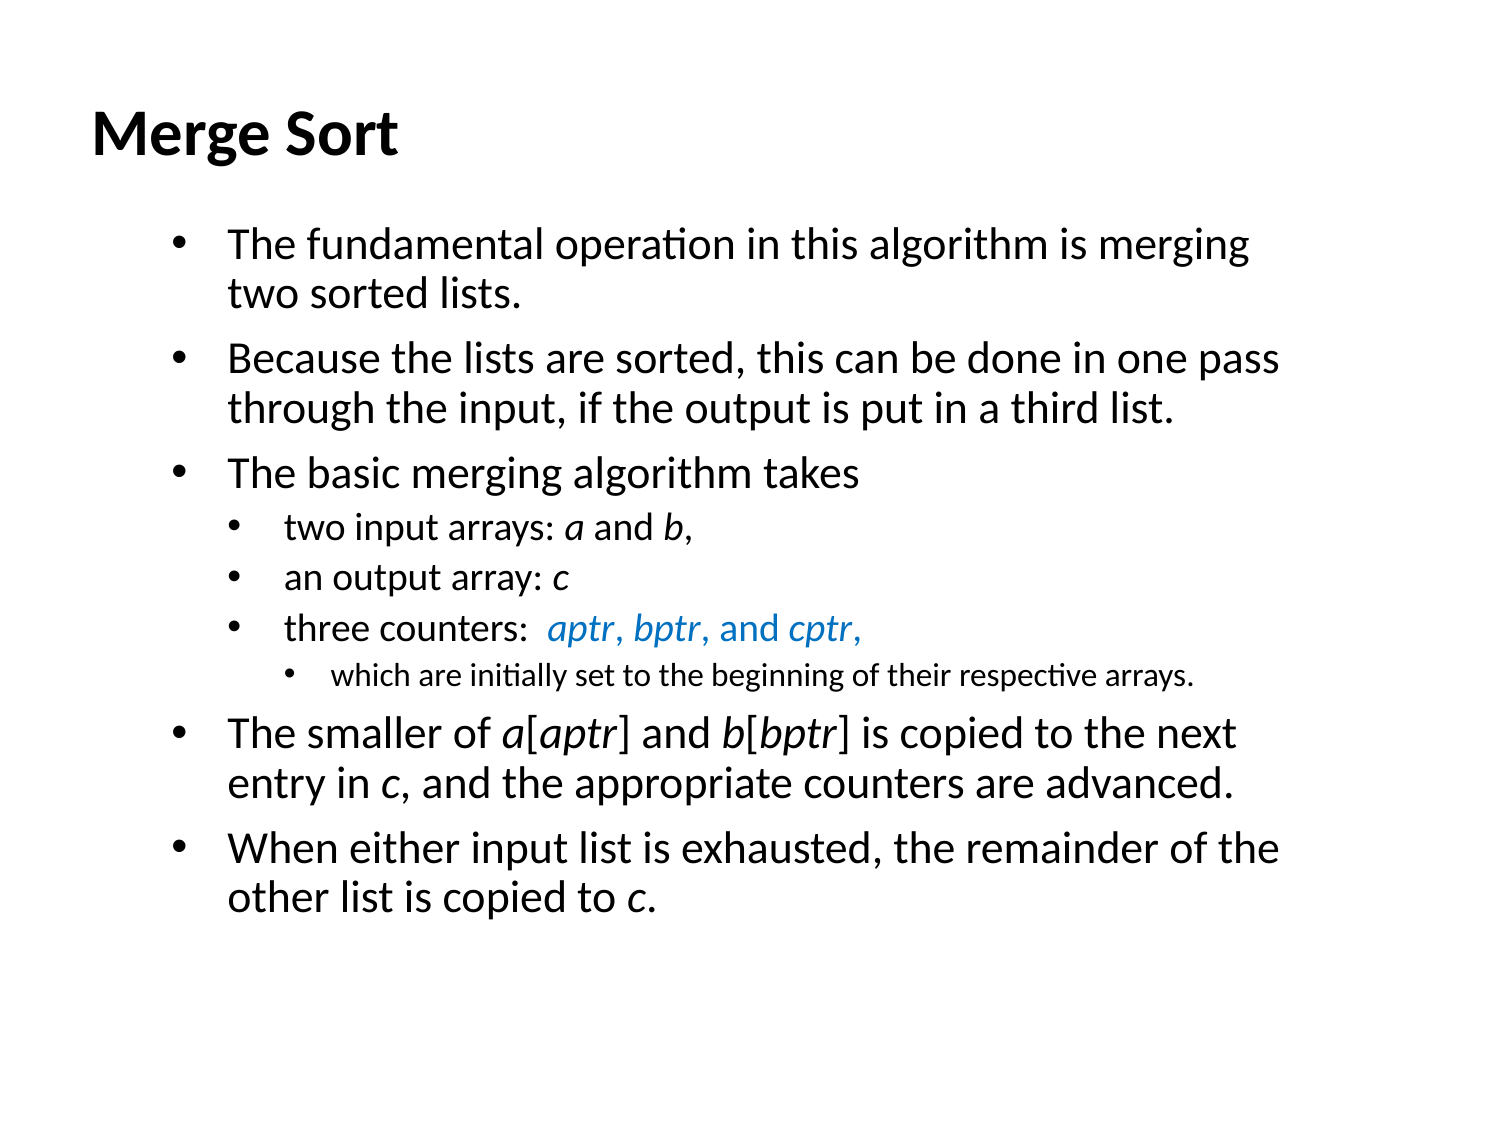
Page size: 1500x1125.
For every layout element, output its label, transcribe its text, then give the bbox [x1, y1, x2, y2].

list The fundamental operation in this algorithm is merging two sorted lists. Because the lists are sorted, this can be done in one pass through the input, if the output is put in a third list. The basic merging algorithm takes two input arrays: a and b, an output array: c three counters: aptr, bptr, and cptr, which are initially set to the beginning of their respective arrays. The smaller of a[aptr] and b[bptr] is copied to the next entry in c, and the appropriate counters are advanced. When either input list is exhausted, the remainder of the other list is copied to c. [156, 212, 1344, 1008]
text_box Merge Sort [76, 81, 416, 177]
